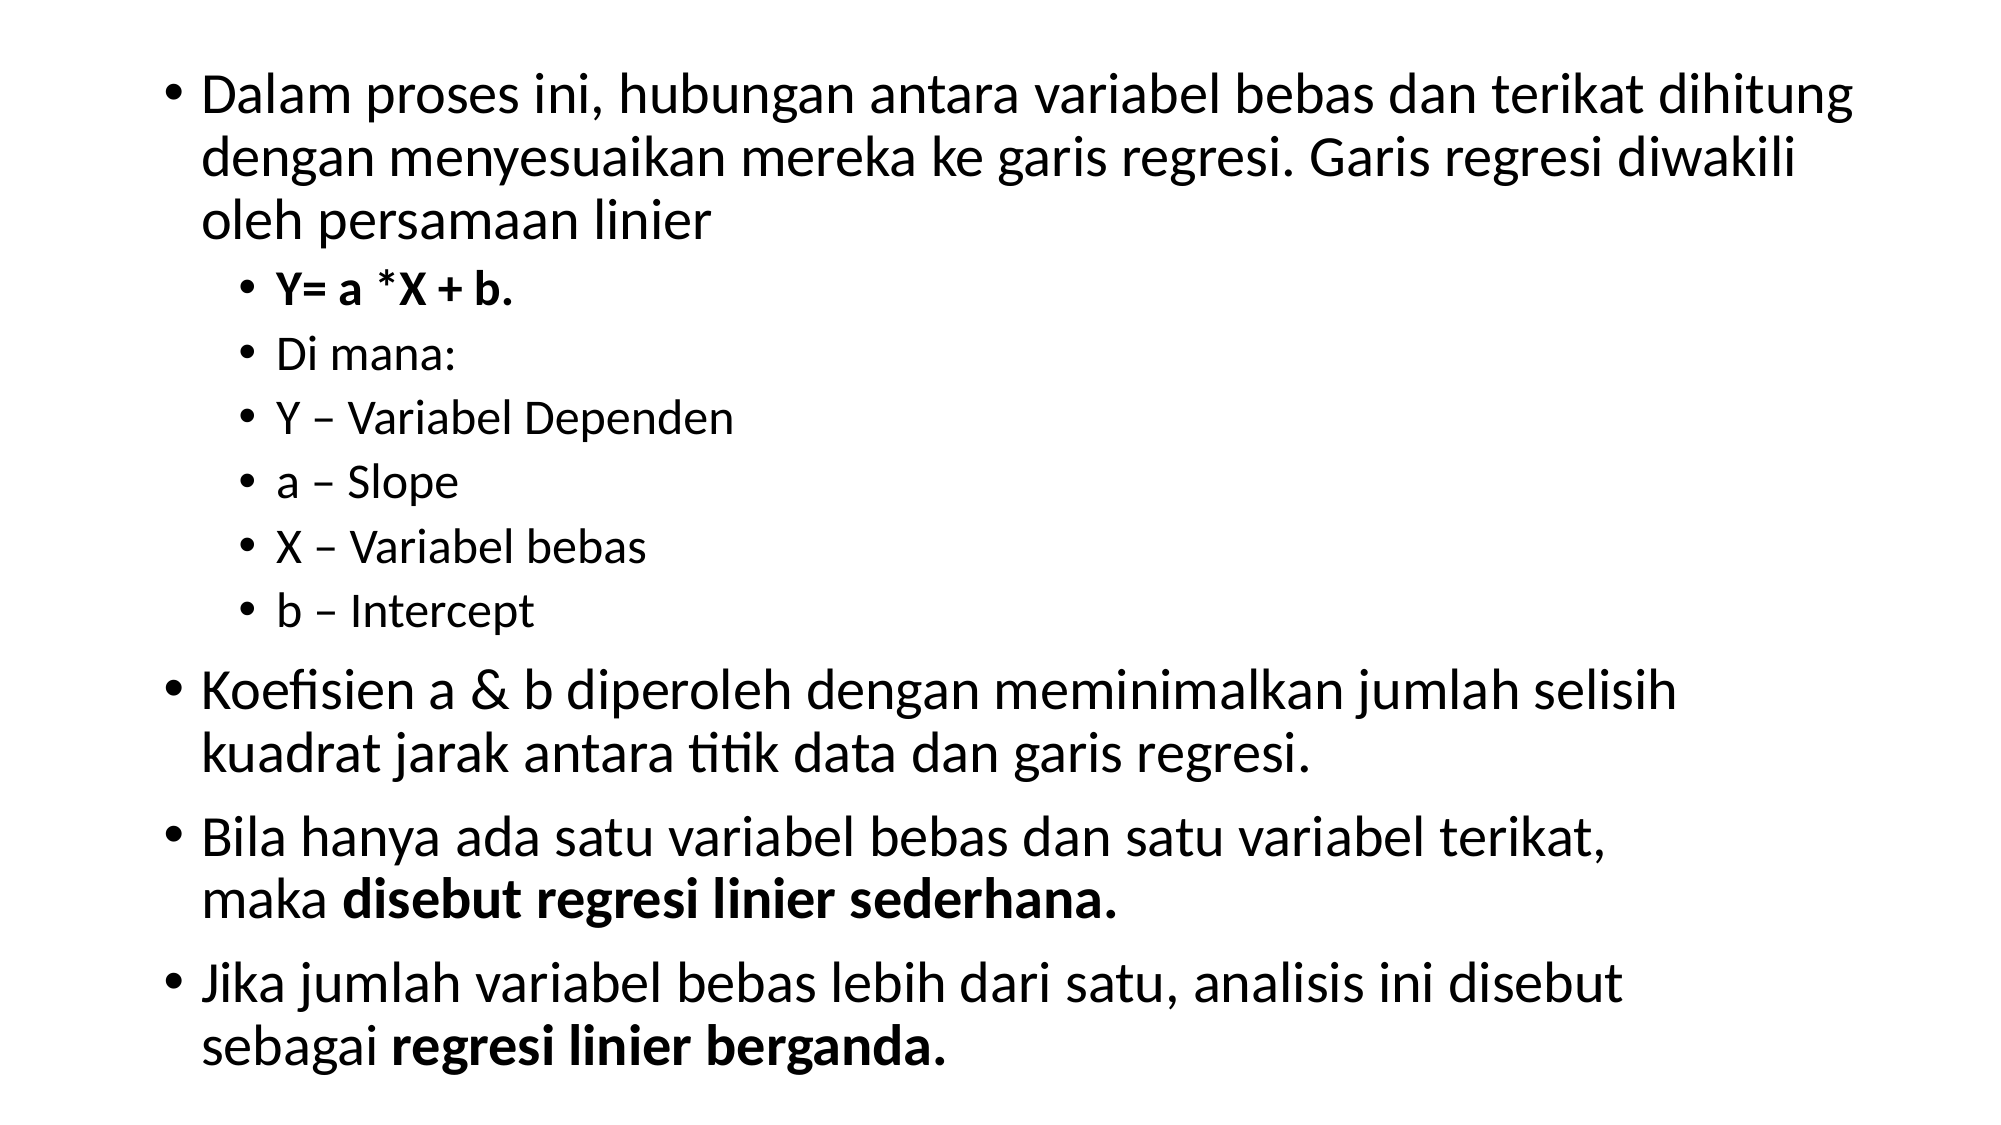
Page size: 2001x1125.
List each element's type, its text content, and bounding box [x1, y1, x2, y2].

list Dalam proses ini, hubungan antara variabel bebas dan terikat dihitung dengan menyesuaikan mereka ke garis regresi. Garis regresi diwakili oleh persamaan linier Y= a *X + b. Di mana: Y – Variabel Dependen a – Slope X – Variabel bebas b – Intercept Koefisien a & b diperoleh dengan meminimalkan jumlah selisih kuadrat jarak antara titik data dan garis regresi. Bila hanya ada satu variabel bebas dan satu variabel terikat, maka disebut regresi linier sederhana. Jika jumlah variabel bebas lebih dari satu, analisis ini disebut sebagai regresi linier berganda. [148, 56, 1874, 1125]
